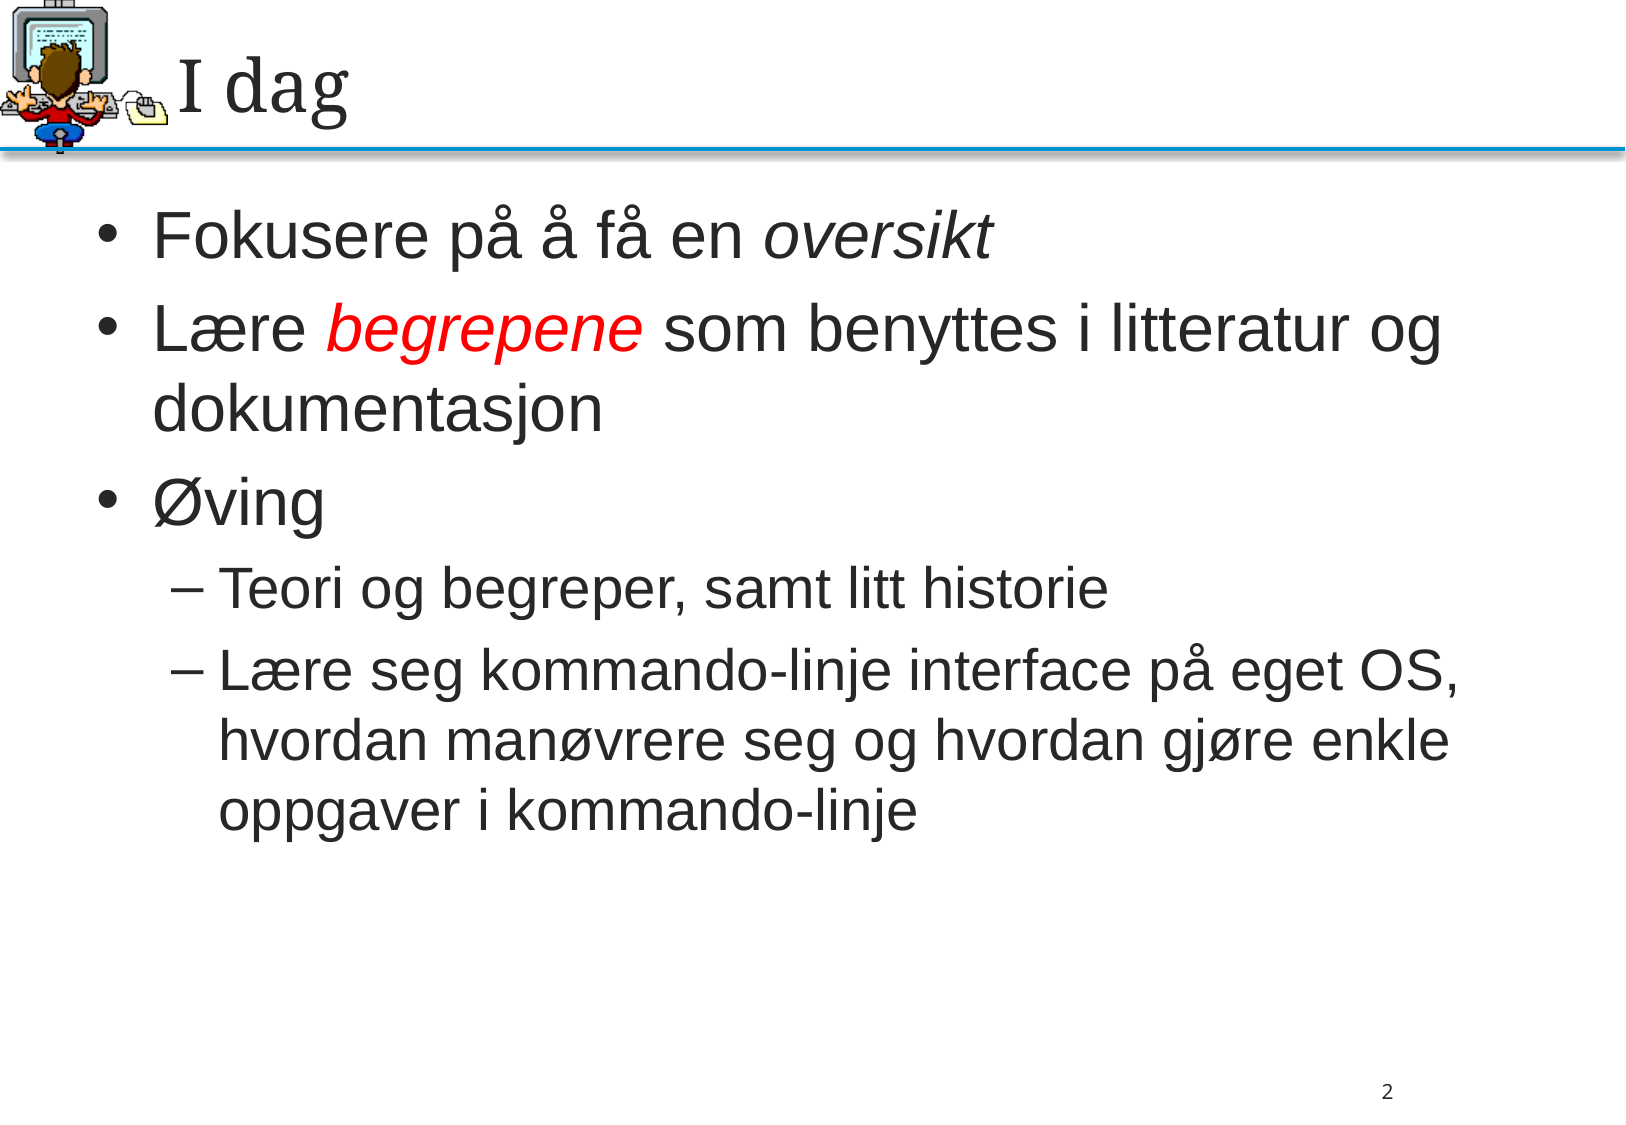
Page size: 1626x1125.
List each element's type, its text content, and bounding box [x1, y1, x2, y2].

title I dag [162, 30, 1533, 136]
slide_number 2 [1029, 1062, 1409, 1123]
picture [0, 0, 168, 146]
list Fokusere på å få en oversikt Lære begrepene som benyttes i litteratur og dokumentasjon Øving Teori og begreper, samt litt historie Lære seg kommando-linje interface på eget OS, hvordan manøvrere seg og hvordan gjøre enkle oppgaver i kommando-linje [80, 184, 1544, 1048]
